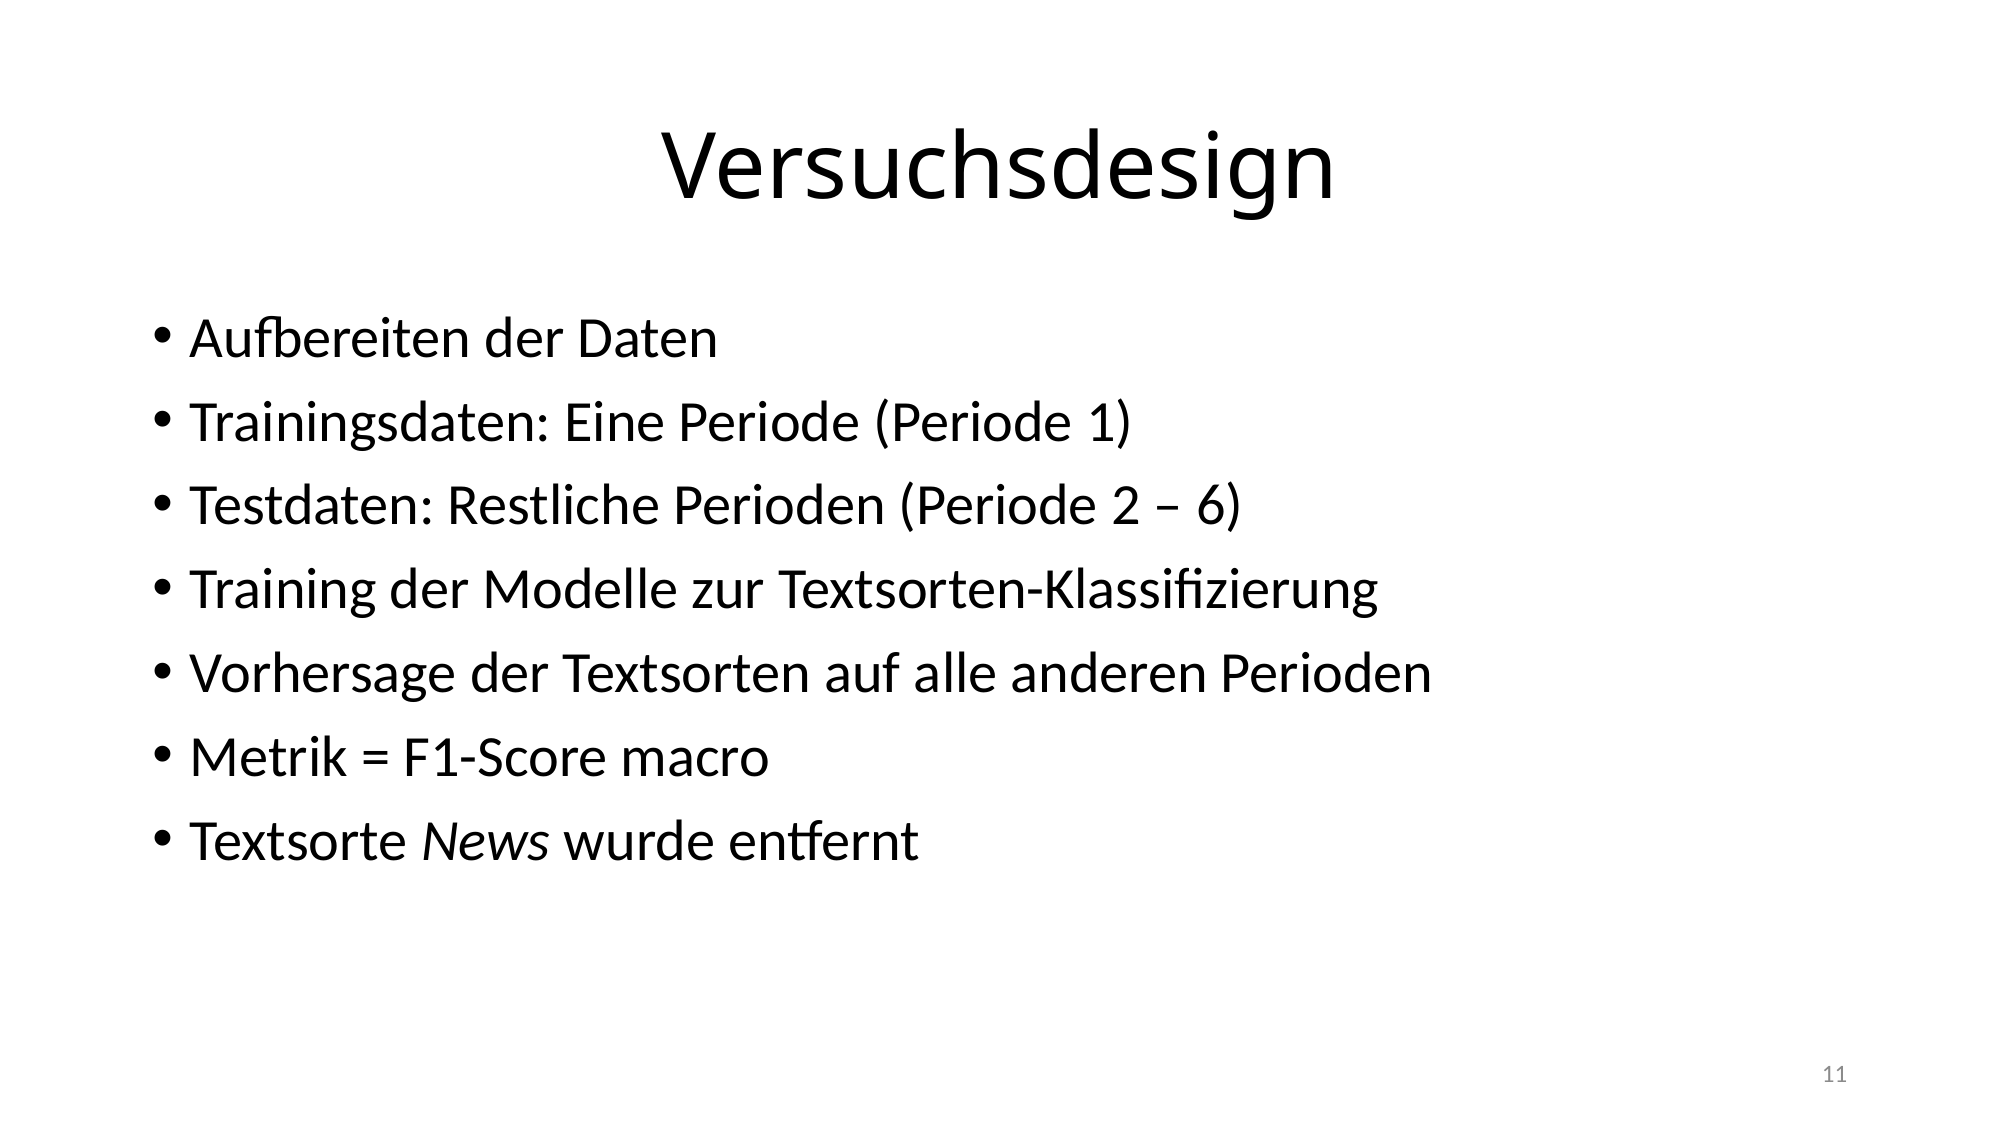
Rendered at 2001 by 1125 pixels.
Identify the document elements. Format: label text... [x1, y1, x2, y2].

list Aufbereiten der Daten Trainingsdaten: Eine Periode (Periode 1) Testdaten: Restliche Perioden (Periode 2 – 6) Training der Modelle zur Textsorten-Klassifizierung Vorhersage der Textsorten auf alle anderen Perioden Metrik = F1-Score macro Textsorte News wurde entfernt [137, 299, 1863, 1014]
title Versuchsdesign [137, 59, 1863, 278]
slide_number 11 [1412, 1042, 1863, 1103]
